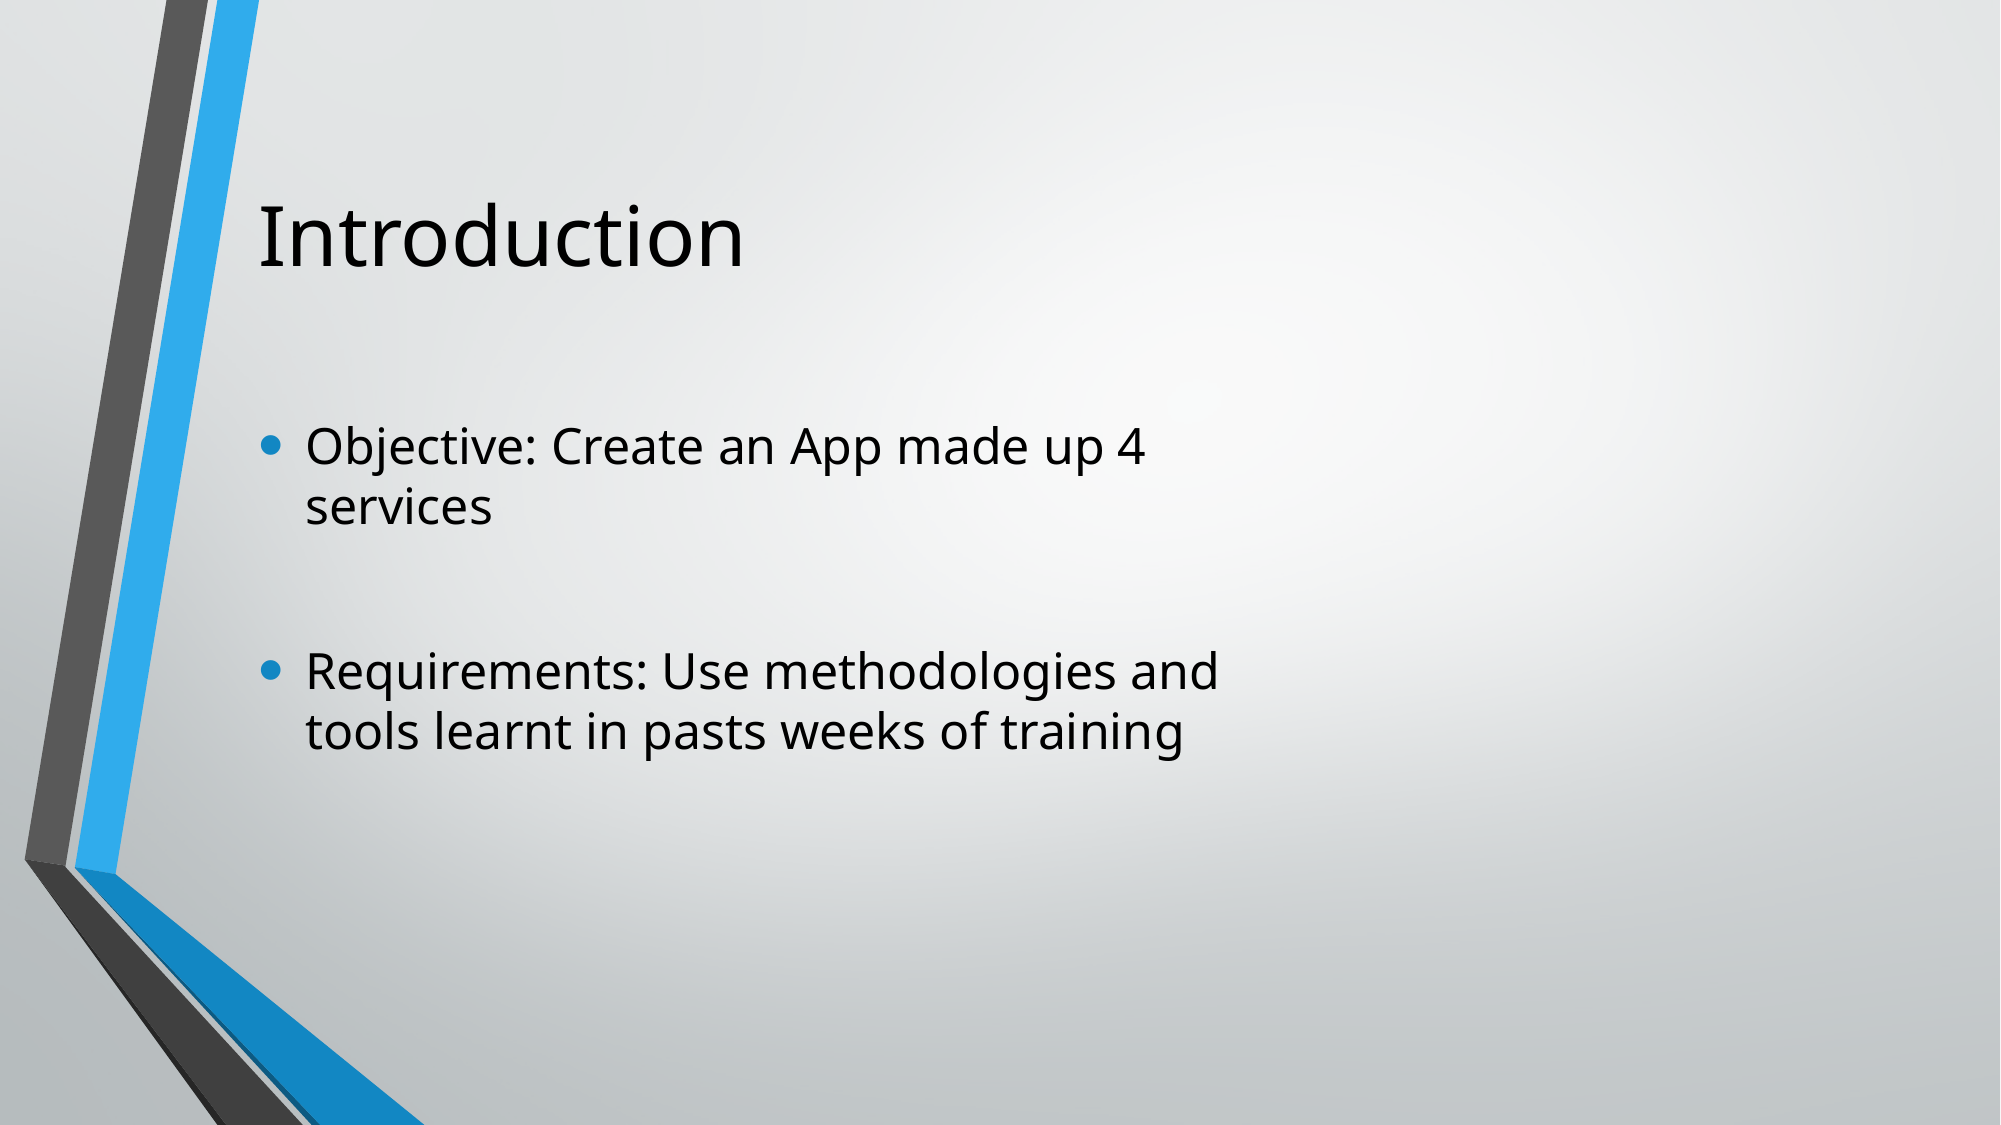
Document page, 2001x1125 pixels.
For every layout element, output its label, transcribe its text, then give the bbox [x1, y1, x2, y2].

title Introduction [243, 111, 1058, 339]
list Objective: Create an App made up 4 services Requirements: Use methodologies and tools learnt in pasts weeks of training [243, 339, 1292, 834]
